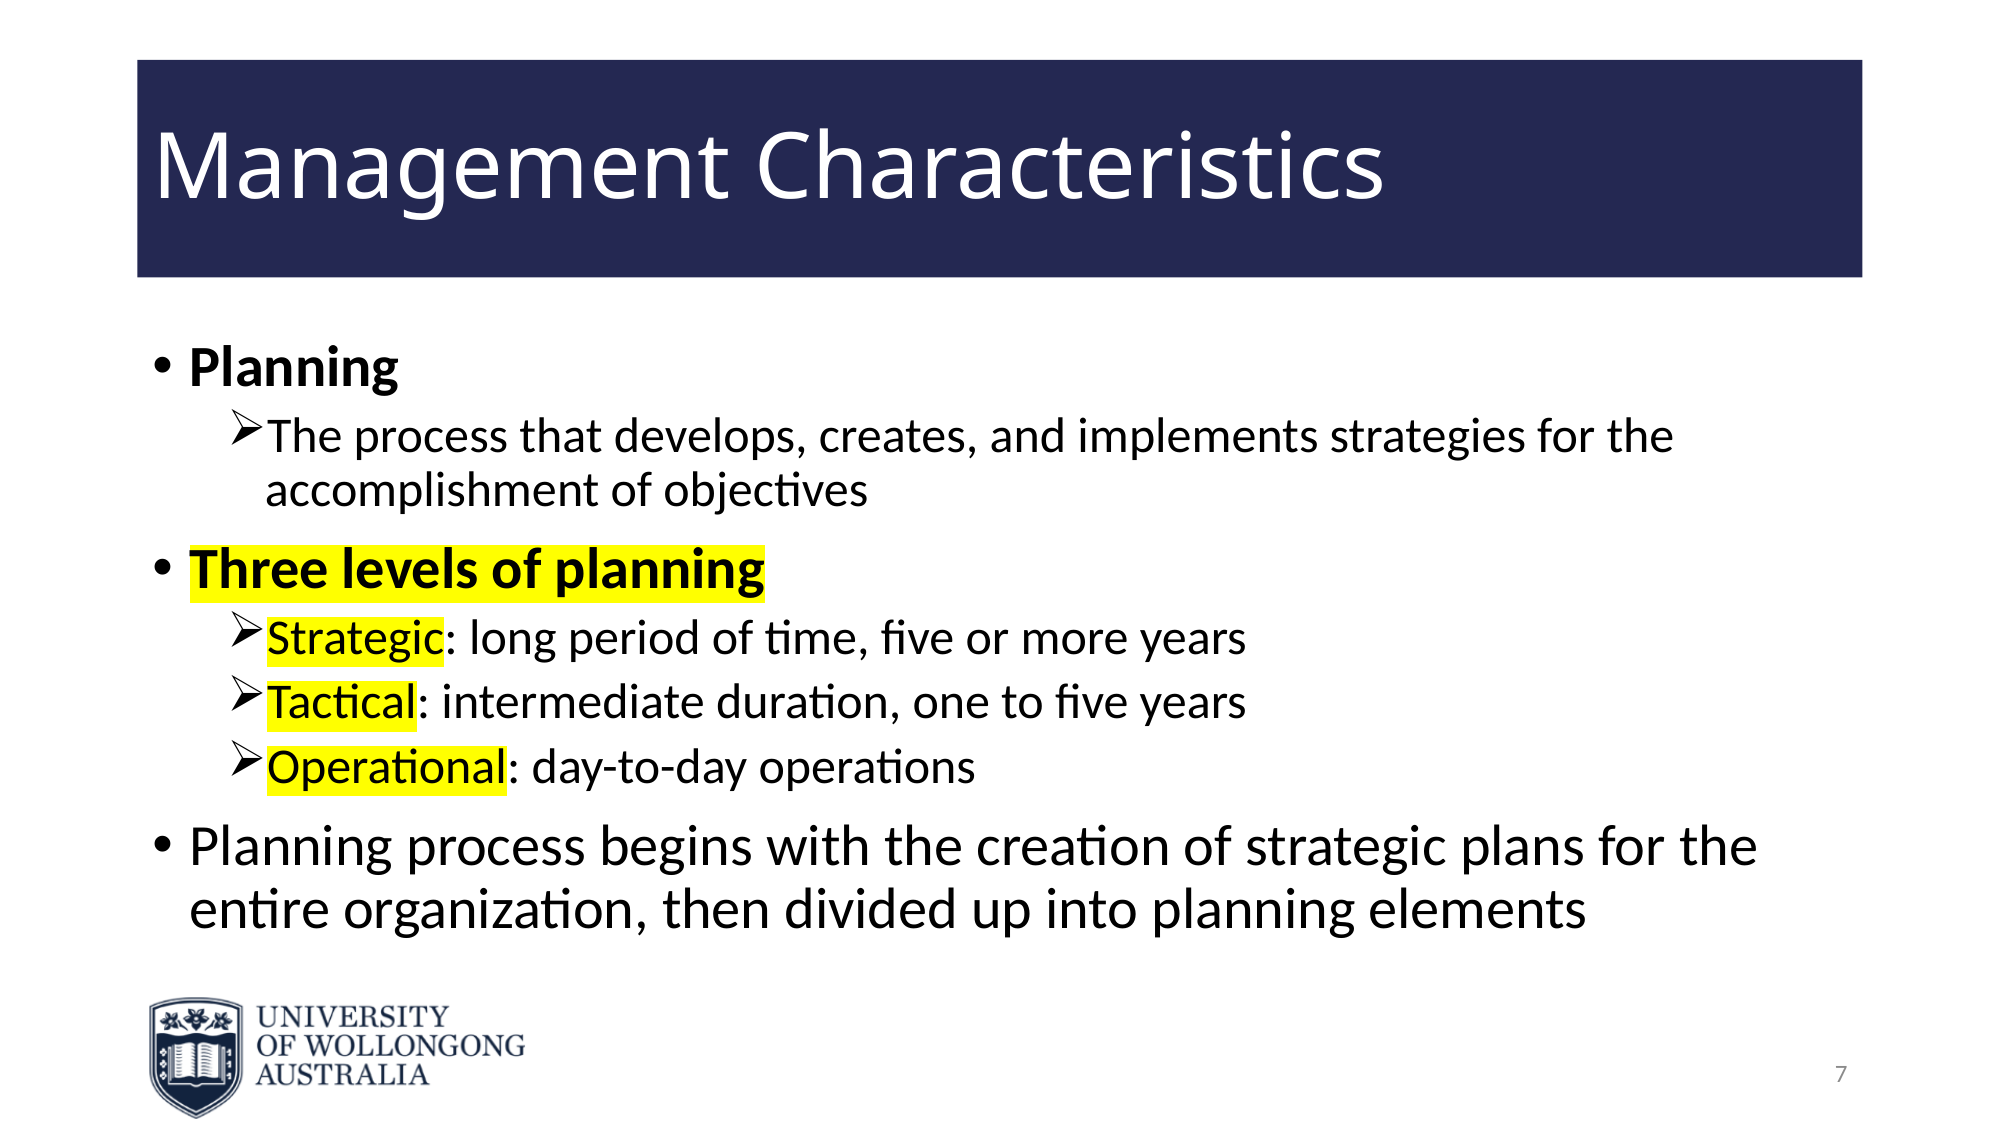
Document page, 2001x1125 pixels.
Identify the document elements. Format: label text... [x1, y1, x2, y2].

title Management Characteristics [137, 59, 1863, 278]
slide_number 7 [1412, 1042, 1863, 1103]
list Planning The process that develops, creates, and implements strategies for the accomplishment of objectives Three levels of planning Strategic: long period of time, five or more years Tactical: intermediate duration, one to five years Operational: day-to-day operations Planning process begins with the creation of strategic plans for the entire organization, then divided up into planning elements [137, 328, 1863, 970]
picture [137, 987, 548, 1125]
